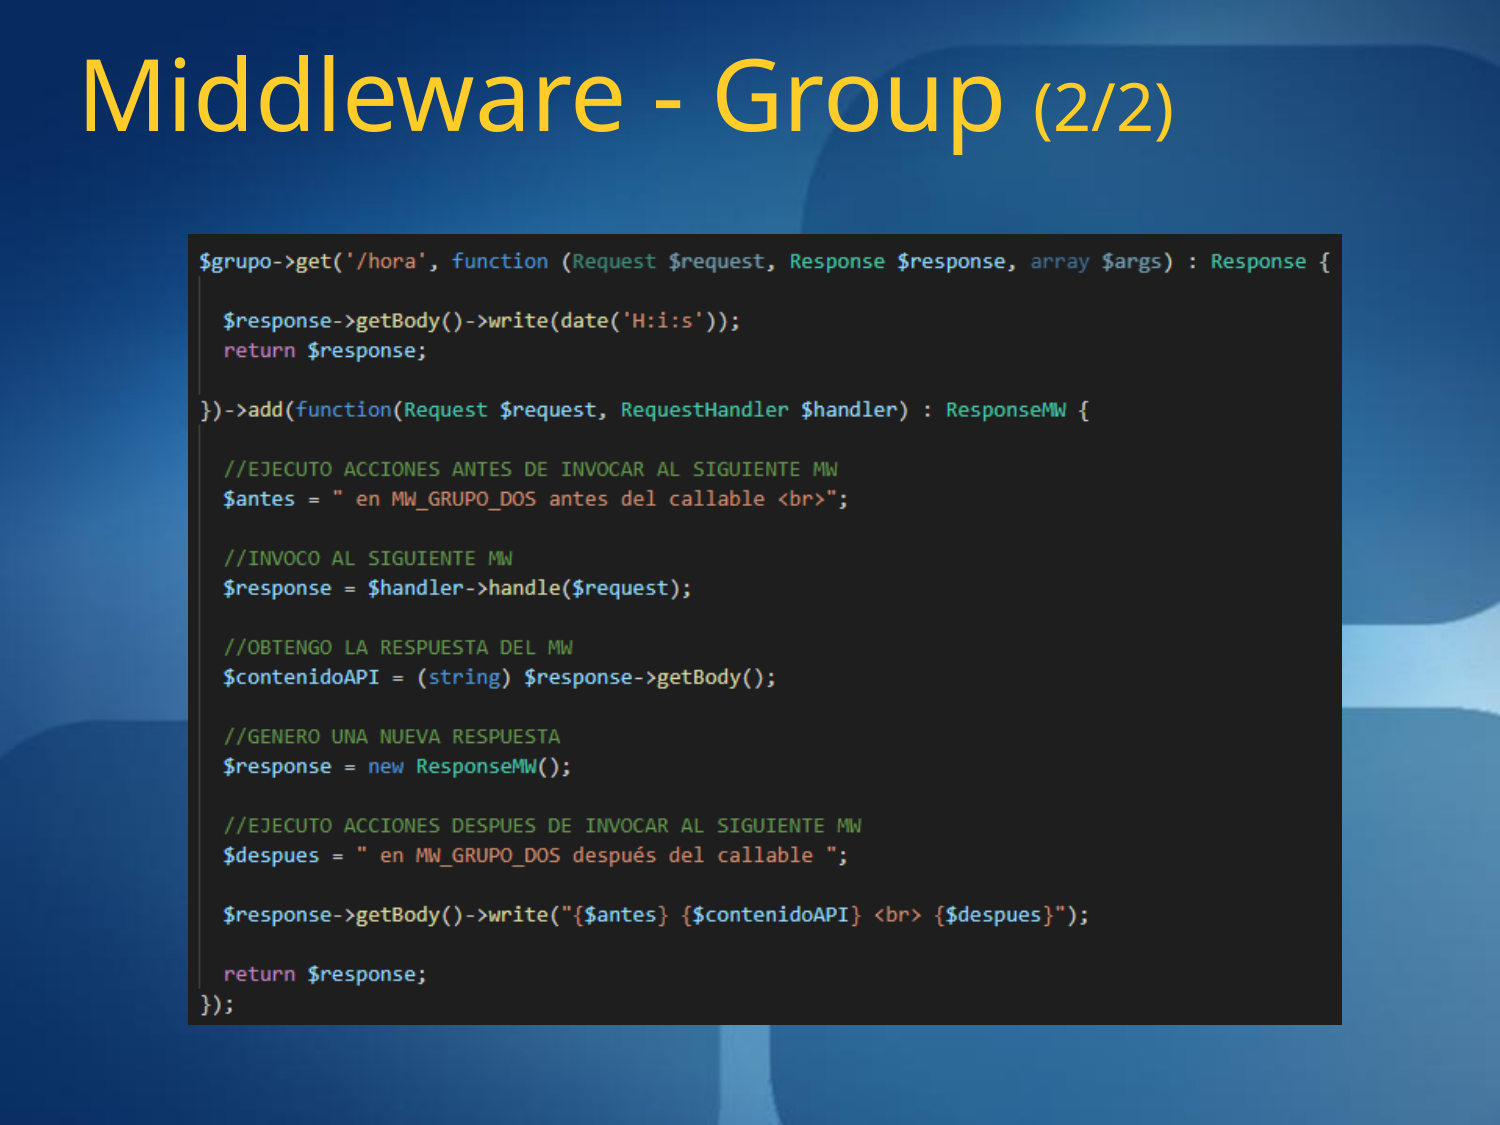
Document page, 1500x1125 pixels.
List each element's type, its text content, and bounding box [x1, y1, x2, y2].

text_box [62, 232, 189, 481]
title Middleware - Group (2/2) [62, 37, 1440, 161]
picture [0, 0, 1500, 1125]
text_box [1341, 232, 1439, 481]
